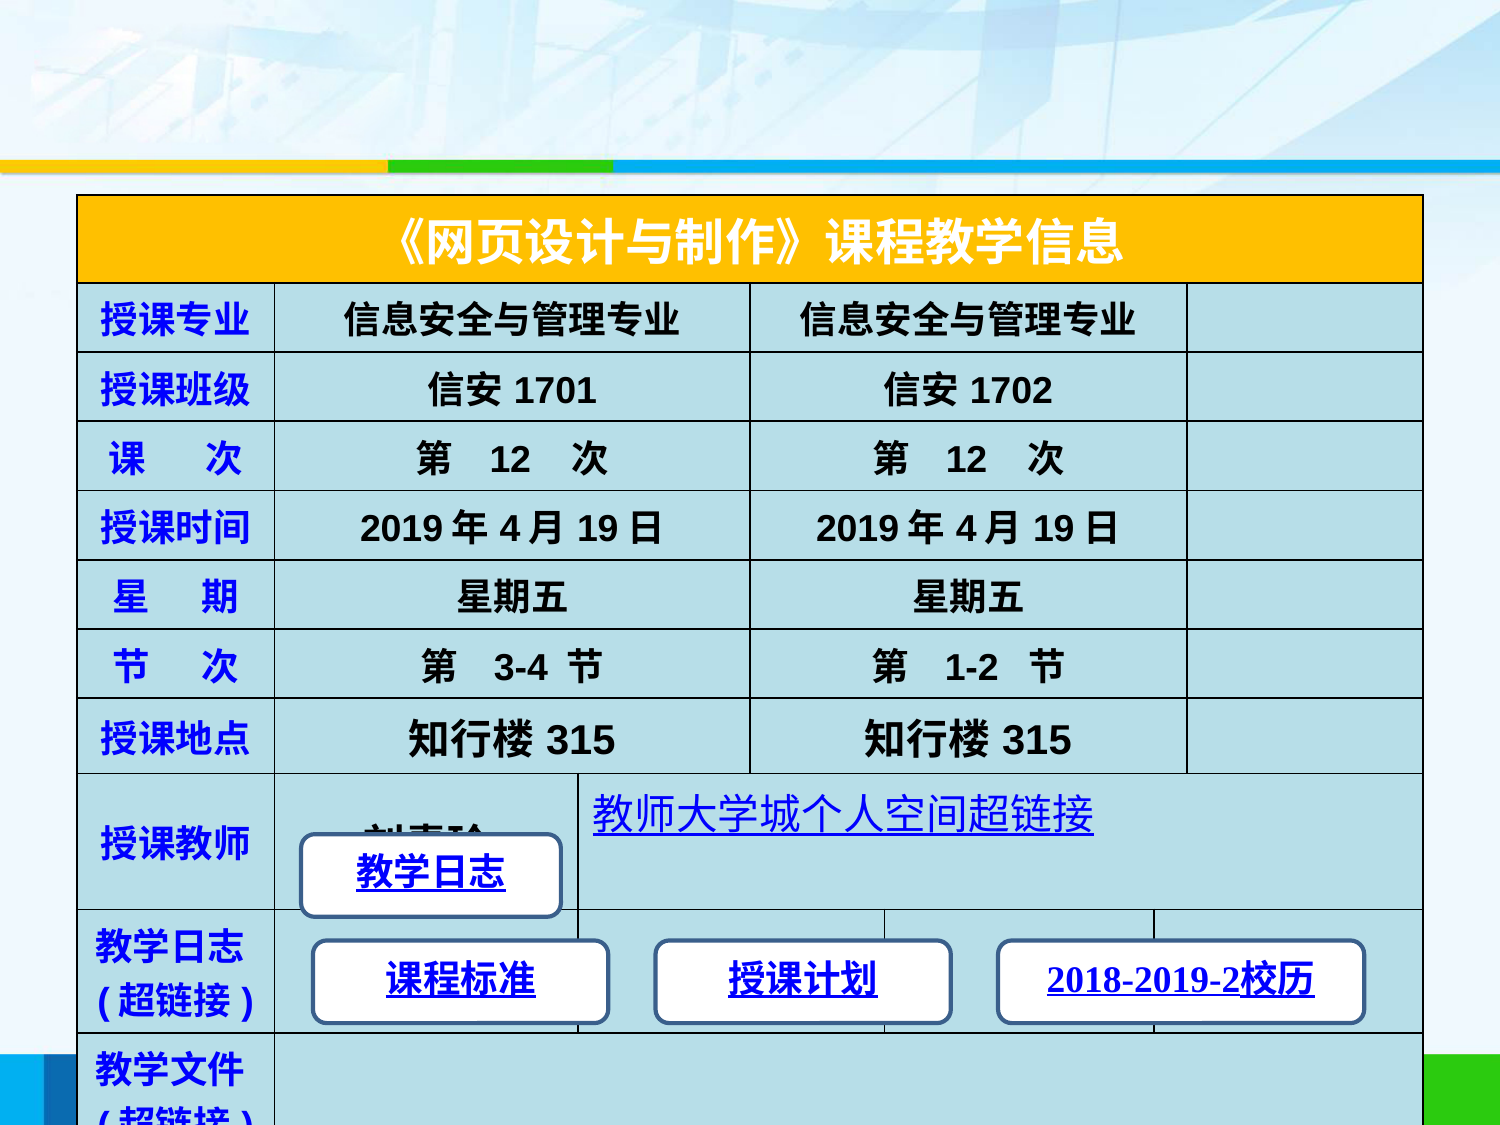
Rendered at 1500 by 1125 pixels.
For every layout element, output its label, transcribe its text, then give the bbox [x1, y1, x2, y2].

table_cell 信安1701 [275, 353, 749, 420]
text_box 教学日志 [298, 832, 564, 919]
table_cell 课 次 [78, 422, 274, 490]
table_cell [1188, 422, 1422, 490]
table_header 《网页设计与制作》课程教学信息 [78, 196, 1422, 282]
table_cell 第 12 次 [751, 422, 1186, 490]
table_cell [1188, 353, 1422, 420]
table_cell [1188, 630, 1422, 697]
table_cell 星期五 [751, 561, 1186, 628]
text_box 课程标准 [310, 938, 611, 1026]
table_cell [1188, 699, 1422, 773]
table_cell 信安1702 [751, 353, 1186, 420]
table_cell 第 1-2 节 [751, 630, 1186, 697]
table_cell [1155, 910, 1422, 1032]
table_cell 教学日志(超链接) [78, 910, 274, 1032]
table_cell 授课教师 [78, 774, 274, 909]
table_cell 授课地点 [78, 699, 274, 773]
table_cell 节 次 [78, 630, 274, 697]
table_cell 刘青玲 [275, 774, 577, 909]
table_cell [1188, 561, 1422, 628]
table_cell 信息安全与管理专业 [751, 284, 1186, 351]
table_cell 2019年4月19日 [275, 491, 749, 559]
table_cell 2019年4月19日 [751, 491, 1186, 559]
table_cell [1188, 491, 1422, 559]
table_cell 星期五 [275, 561, 749, 628]
table_cell [275, 910, 577, 1032]
table_cell [885, 910, 1153, 1032]
table_cell 星 期 [78, 561, 274, 628]
picture [0, 0, 1500, 1125]
table_cell 信息安全与管理专业 [275, 284, 749, 351]
table_cell [579, 910, 884, 1032]
table_cell 第 3-4 节 [275, 630, 749, 697]
table_cell 授课班级 [78, 353, 274, 420]
text_box 2018-2019-2校历 [995, 938, 1367, 1026]
table_cell 知行楼315 [751, 699, 1186, 773]
table_cell 知行楼315 [275, 699, 749, 773]
table_cell [1188, 284, 1422, 351]
table_cell [275, 1034, 1422, 1125]
table_cell 授课时间 [78, 491, 274, 559]
table_cell 第 12 次 [275, 422, 749, 490]
table_cell 教学文件(超链接) [78, 1034, 274, 1125]
table_cell 授课专业 [78, 284, 274, 351]
text_box 授课计划 [653, 938, 953, 1026]
table_cell 教师大学城个人空间超链接 [579, 774, 1422, 909]
